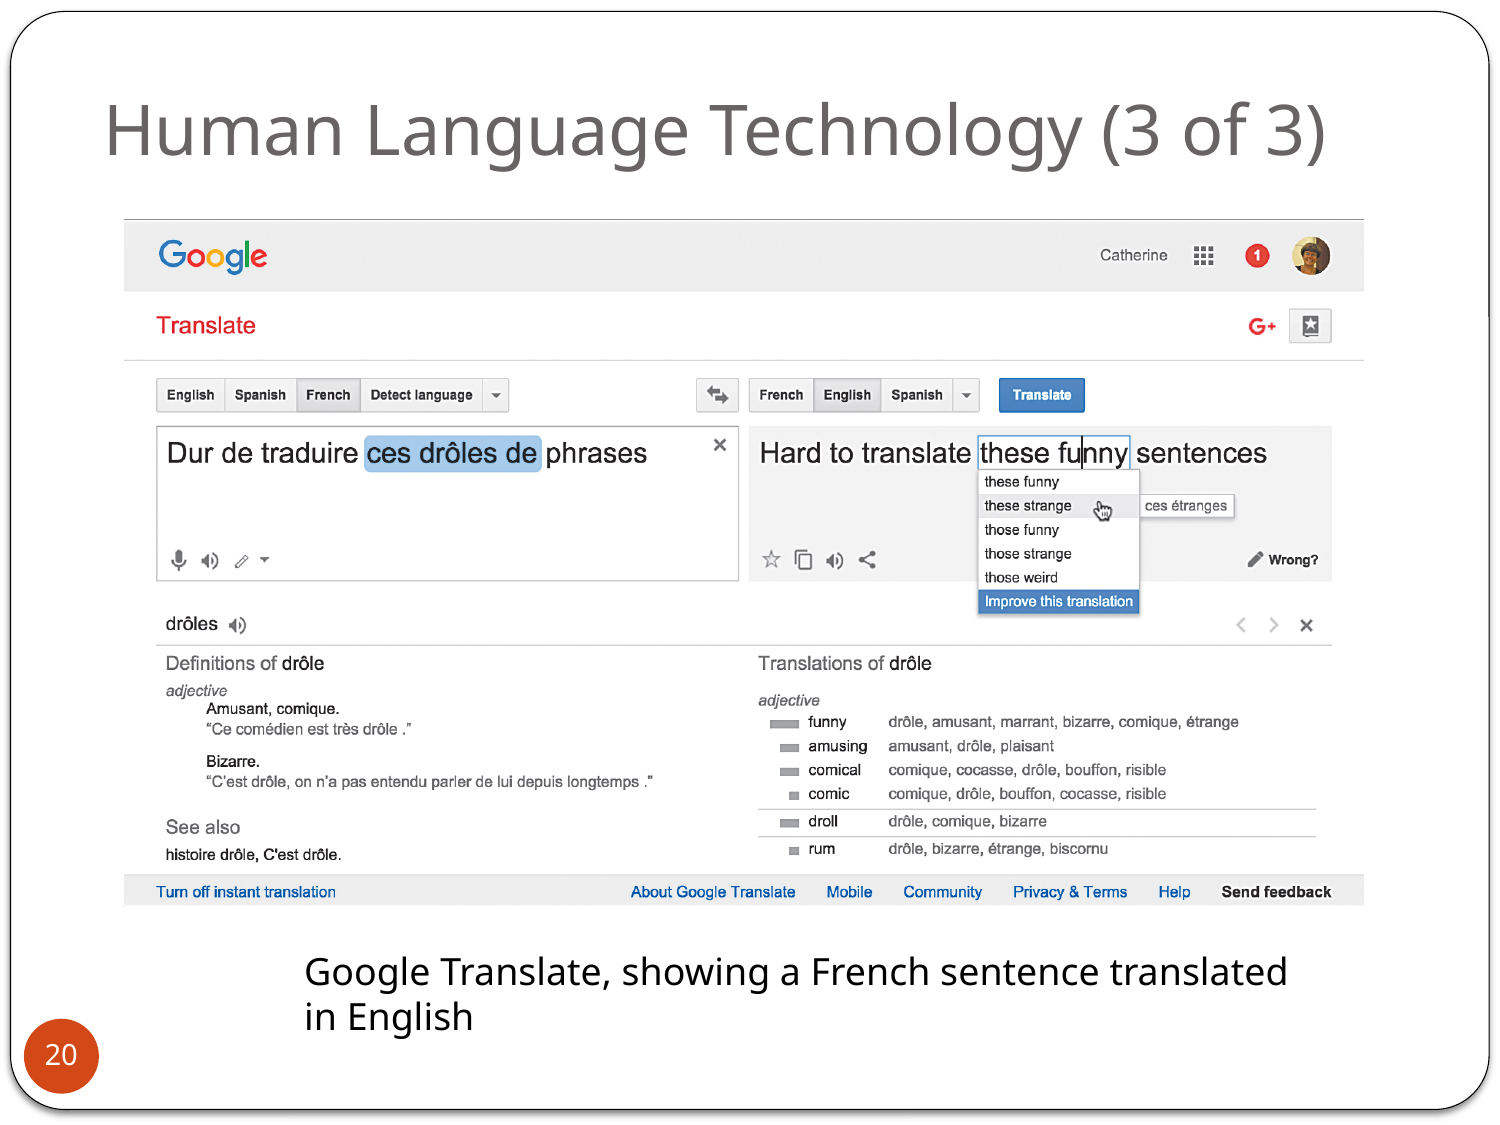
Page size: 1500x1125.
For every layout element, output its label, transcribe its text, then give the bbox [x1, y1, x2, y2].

picture [123, 219, 1365, 908]
title Human Language Technology (3 of 3) [88, 0, 1364, 185]
list Google Translate, showing a French sentence translated in English [289, 940, 1341, 1059]
slide_number 20 [23, 1018, 99, 1094]
